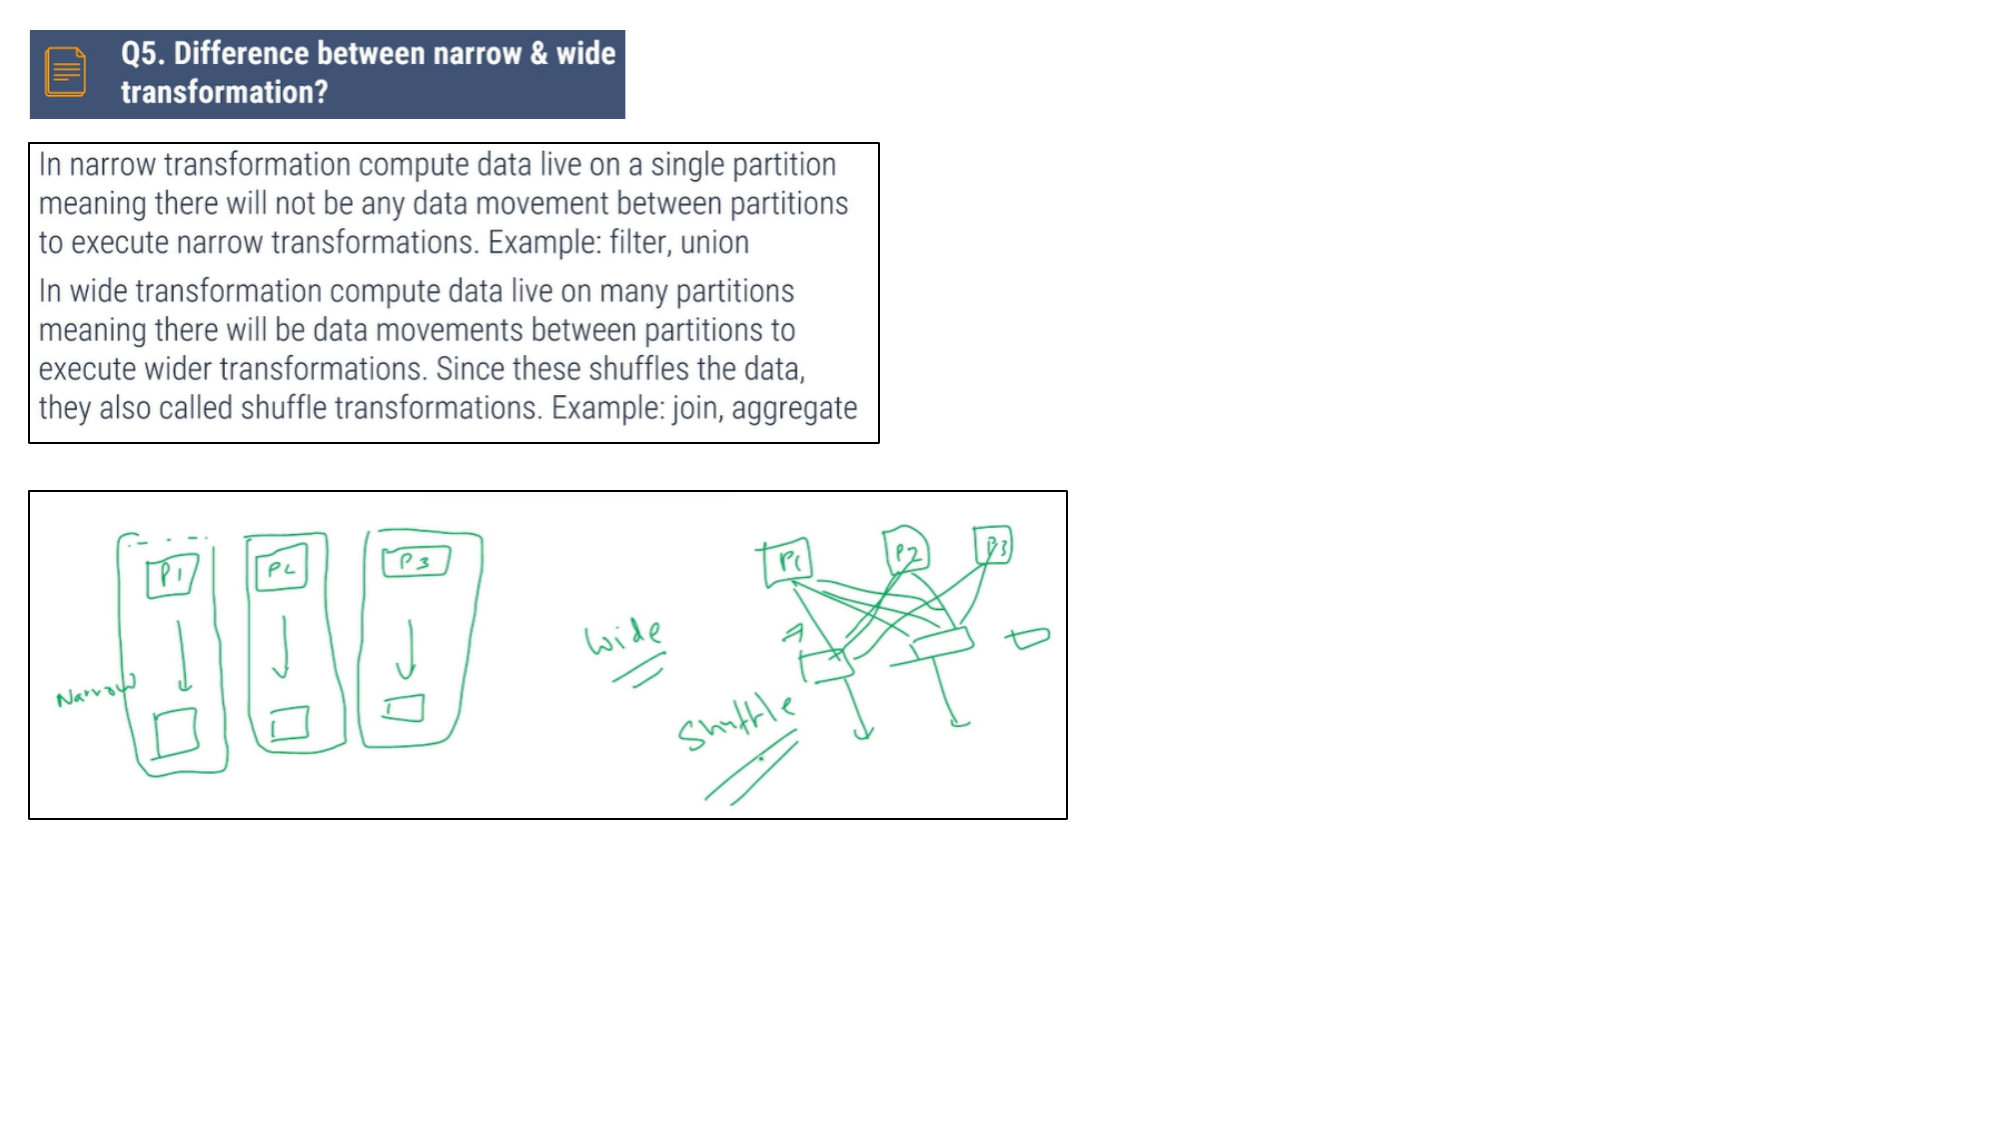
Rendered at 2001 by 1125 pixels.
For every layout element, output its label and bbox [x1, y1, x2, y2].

picture [29, 30, 626, 119]
picture [29, 144, 878, 442]
picture [29, 491, 1066, 818]
